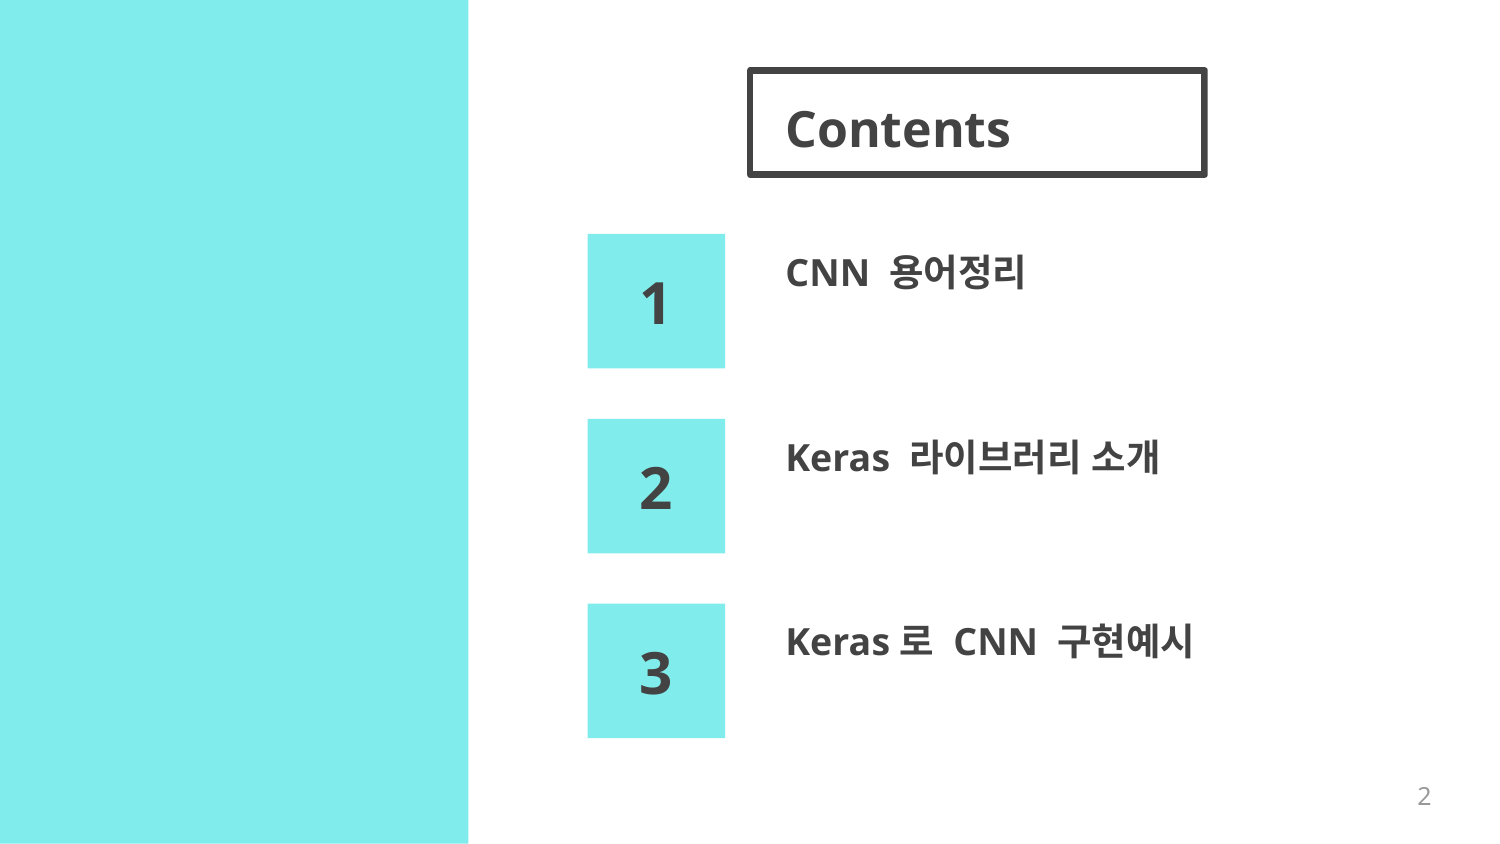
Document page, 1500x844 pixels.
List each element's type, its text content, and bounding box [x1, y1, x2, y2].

title CNN 용어정리 [770, 196, 1500, 309]
title 1 [553, 249, 760, 354]
title 2 [553, 433, 760, 539]
title Keras 라이브러리 소개 [770, 381, 1500, 494]
title Keras로 CNN 구현예시 [770, 566, 1500, 679]
title Contents [770, 31, 1500, 196]
title 3 [553, 618, 760, 724]
slide_number 2 [1402, 764, 1493, 830]
